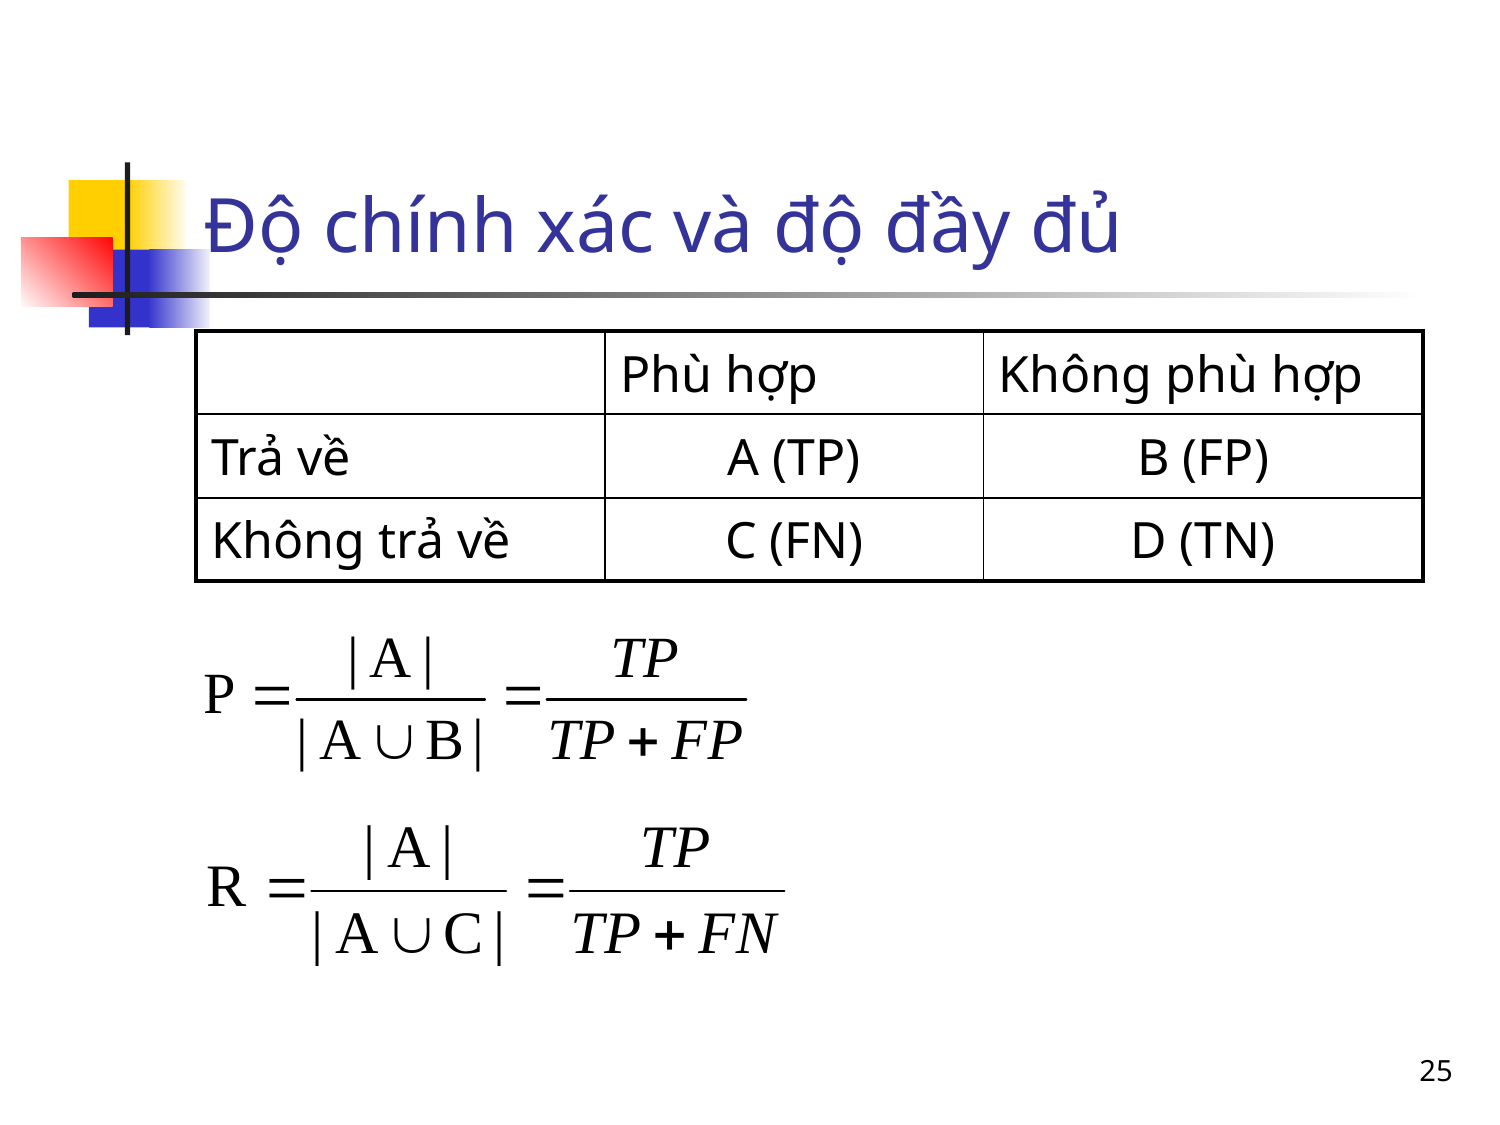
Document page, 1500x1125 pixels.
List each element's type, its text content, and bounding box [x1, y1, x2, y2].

table_cell C (FN) [606, 499, 983, 528]
table_cell A (TP) [606, 415, 983, 497]
table_header [198, 333, 604, 413]
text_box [196, 810, 795, 977]
title Độ chính xác và độ đầy đủ [188, 35, 1468, 275]
table_header Không phù hợp [984, 333, 1421, 413]
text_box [194, 621, 759, 782]
table_cell D (TN) [984, 529, 1421, 579]
table_header Phù hợp [606, 333, 983, 413]
table_cell B (FP) [984, 415, 1421, 497]
table_cell D (TN) [984, 499, 1421, 528]
table_cell C (FN) [606, 529, 983, 579]
table_cell Trả về [198, 415, 604, 497]
slide_number 25 [1155, 1024, 1468, 1100]
table_cell Không trả về [198, 499, 604, 528]
table_cell Không trả về [198, 529, 604, 579]
